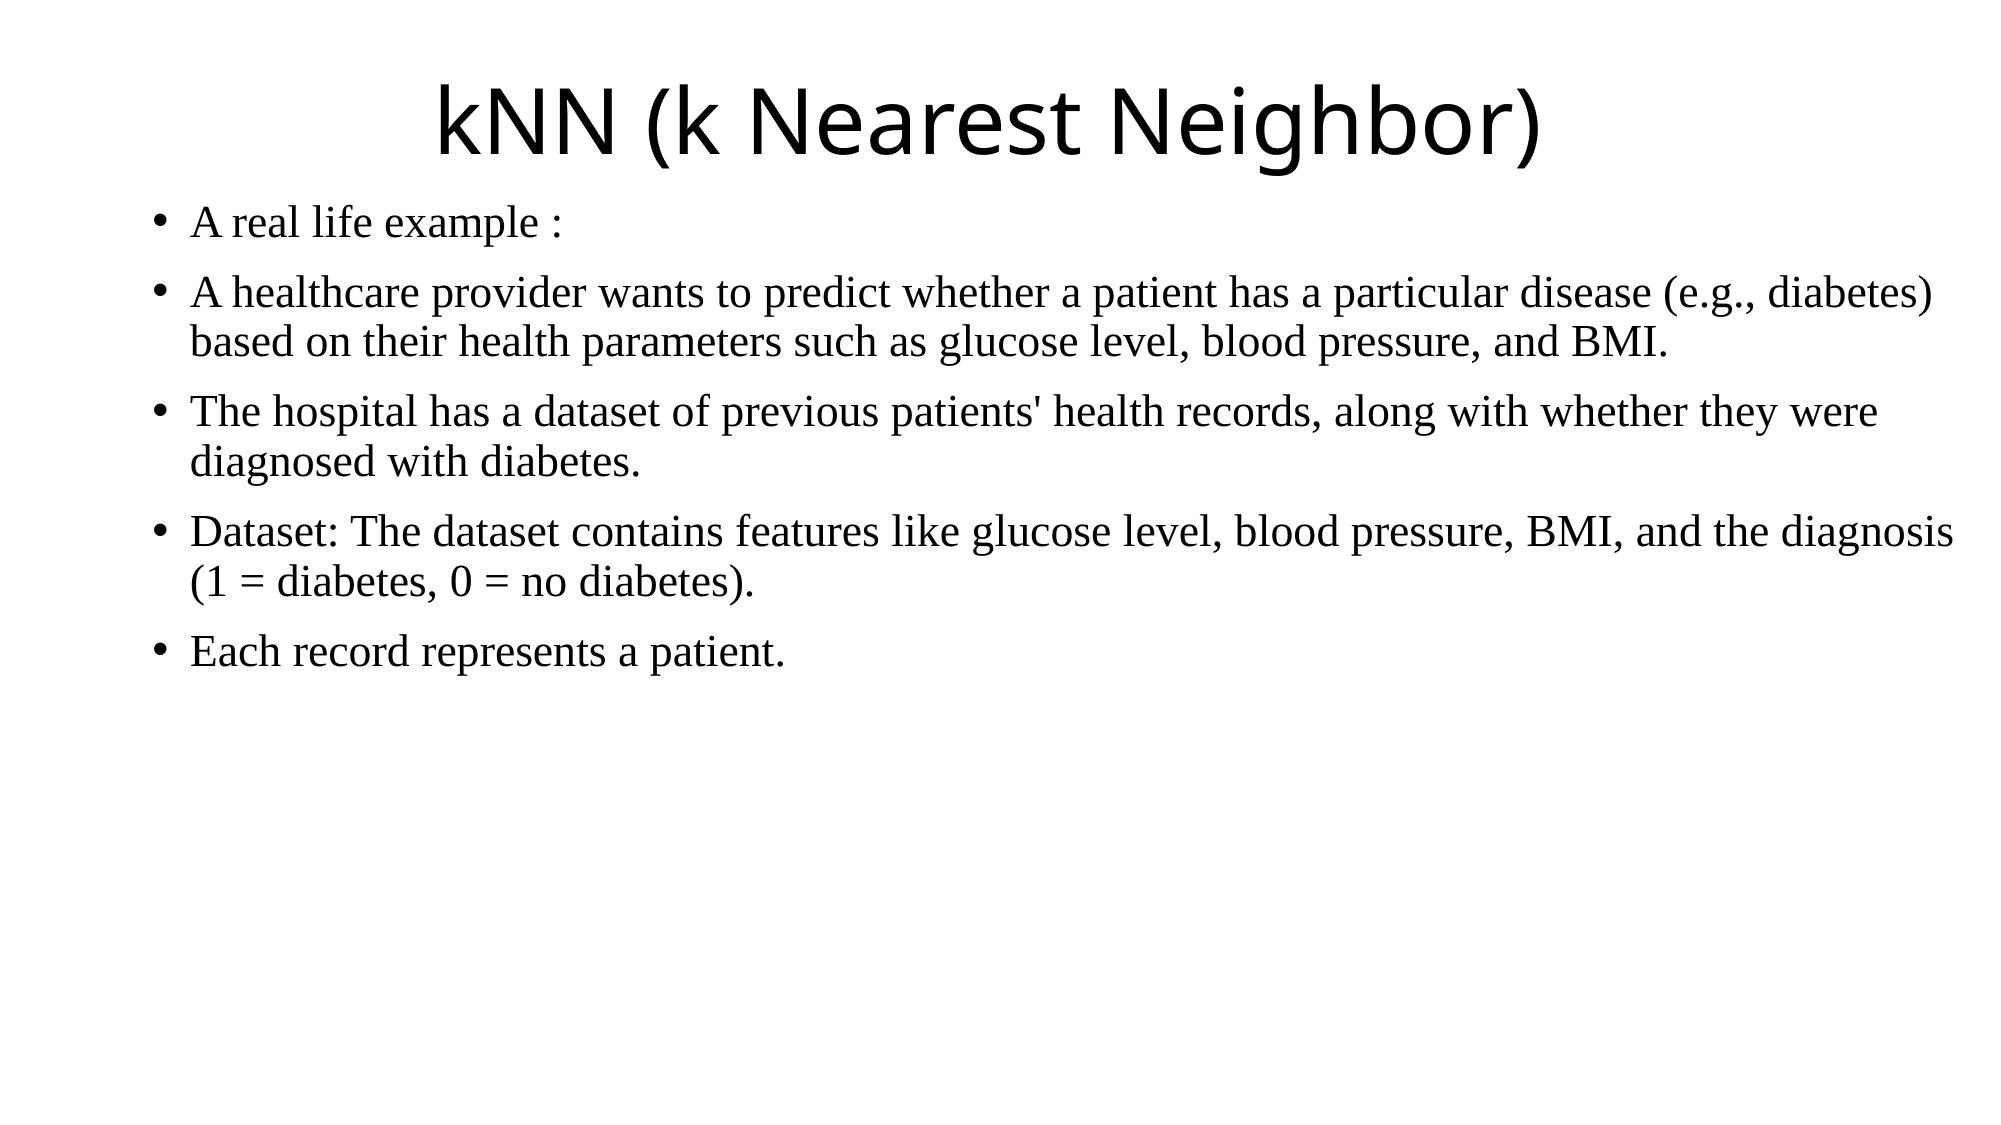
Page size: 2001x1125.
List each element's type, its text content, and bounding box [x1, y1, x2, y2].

list A real life example : A healthcare provider wants to predict whether a patient has a particular disease (e.g., diabetes) based on their health parameters such as glucose level, blood pressure, and BMI. The hospital has a dataset of previous patients' health records, along with whether they were diagnosed with diabetes. Dataset: The dataset contains features like glucose level, blood pressure, BMI, and the diagnosis (1 = diabetes, 0 = no diabetes). Each record represents a patient. [137, 189, 1978, 1014]
title kNN (k Nearest Neighbor) [137, 59, 1863, 189]
